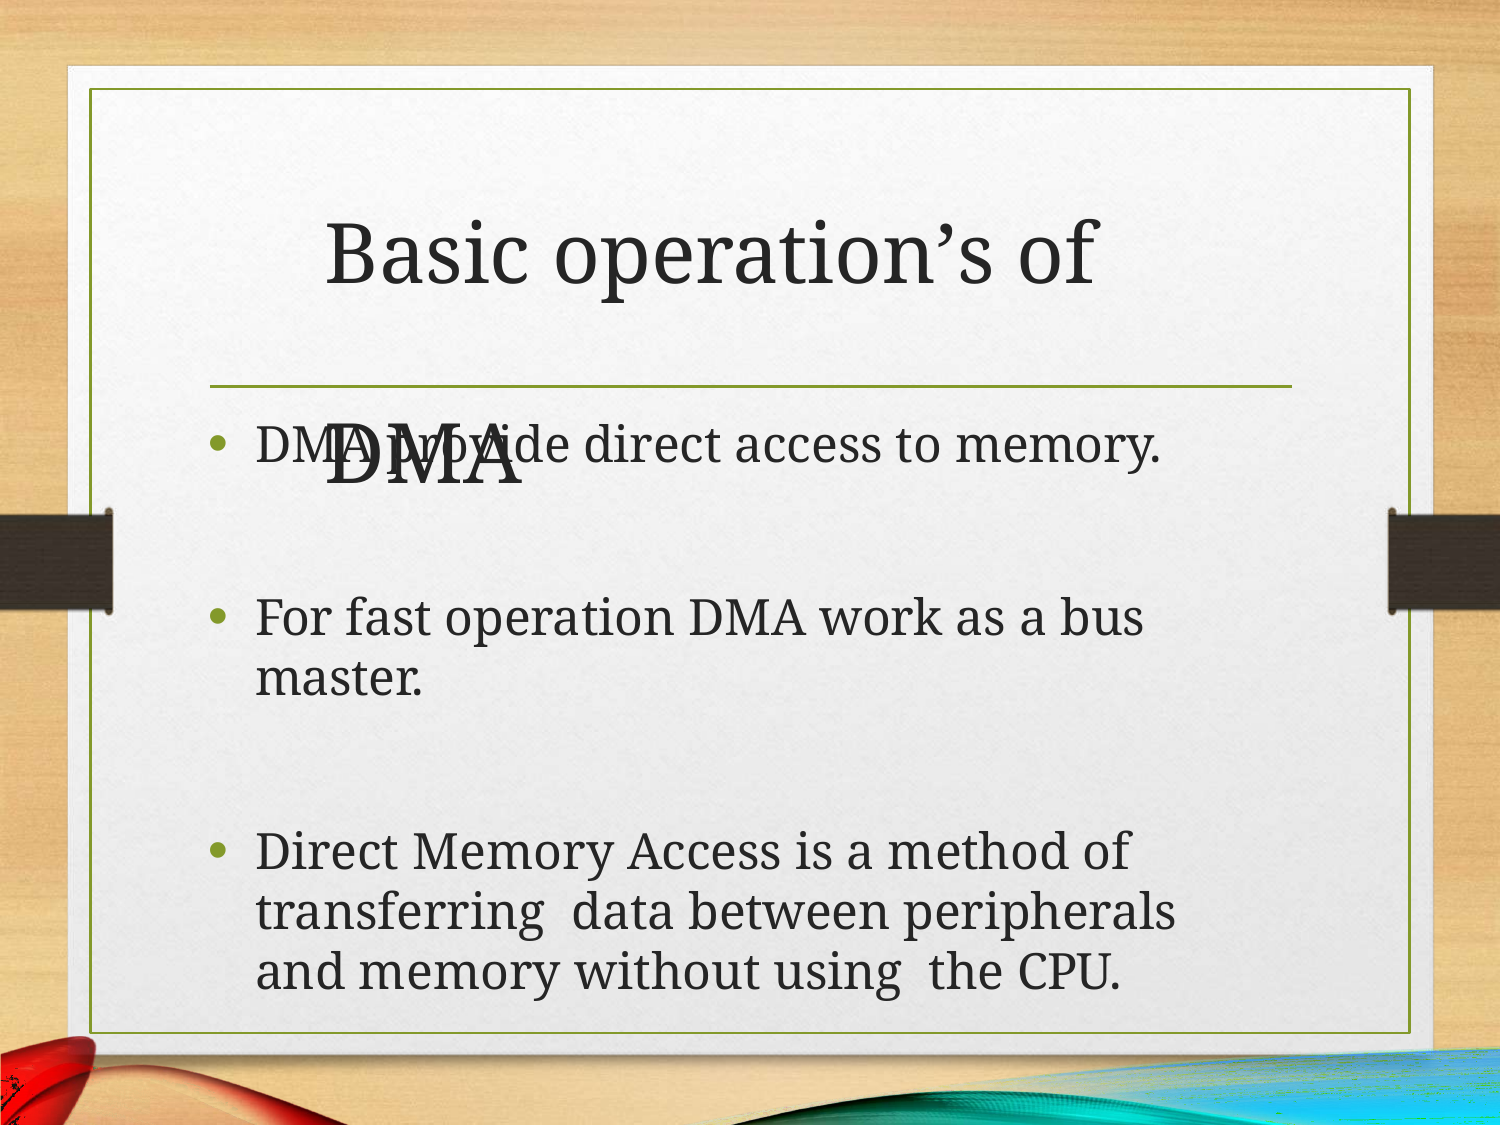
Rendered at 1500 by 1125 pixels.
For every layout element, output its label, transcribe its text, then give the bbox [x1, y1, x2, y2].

title Basic operation’s of DMA [322, 198, 1179, 410]
text_box [0, 1036, 1500, 1125]
picture [0, 0, 1500, 1036]
text_box DMA provide direct access to memory. For fast operation DMA work as a bus master. Direct Memory Access is a method of transferring data between peripherals and memory without using the CPU. [205, 410, 1271, 1000]
